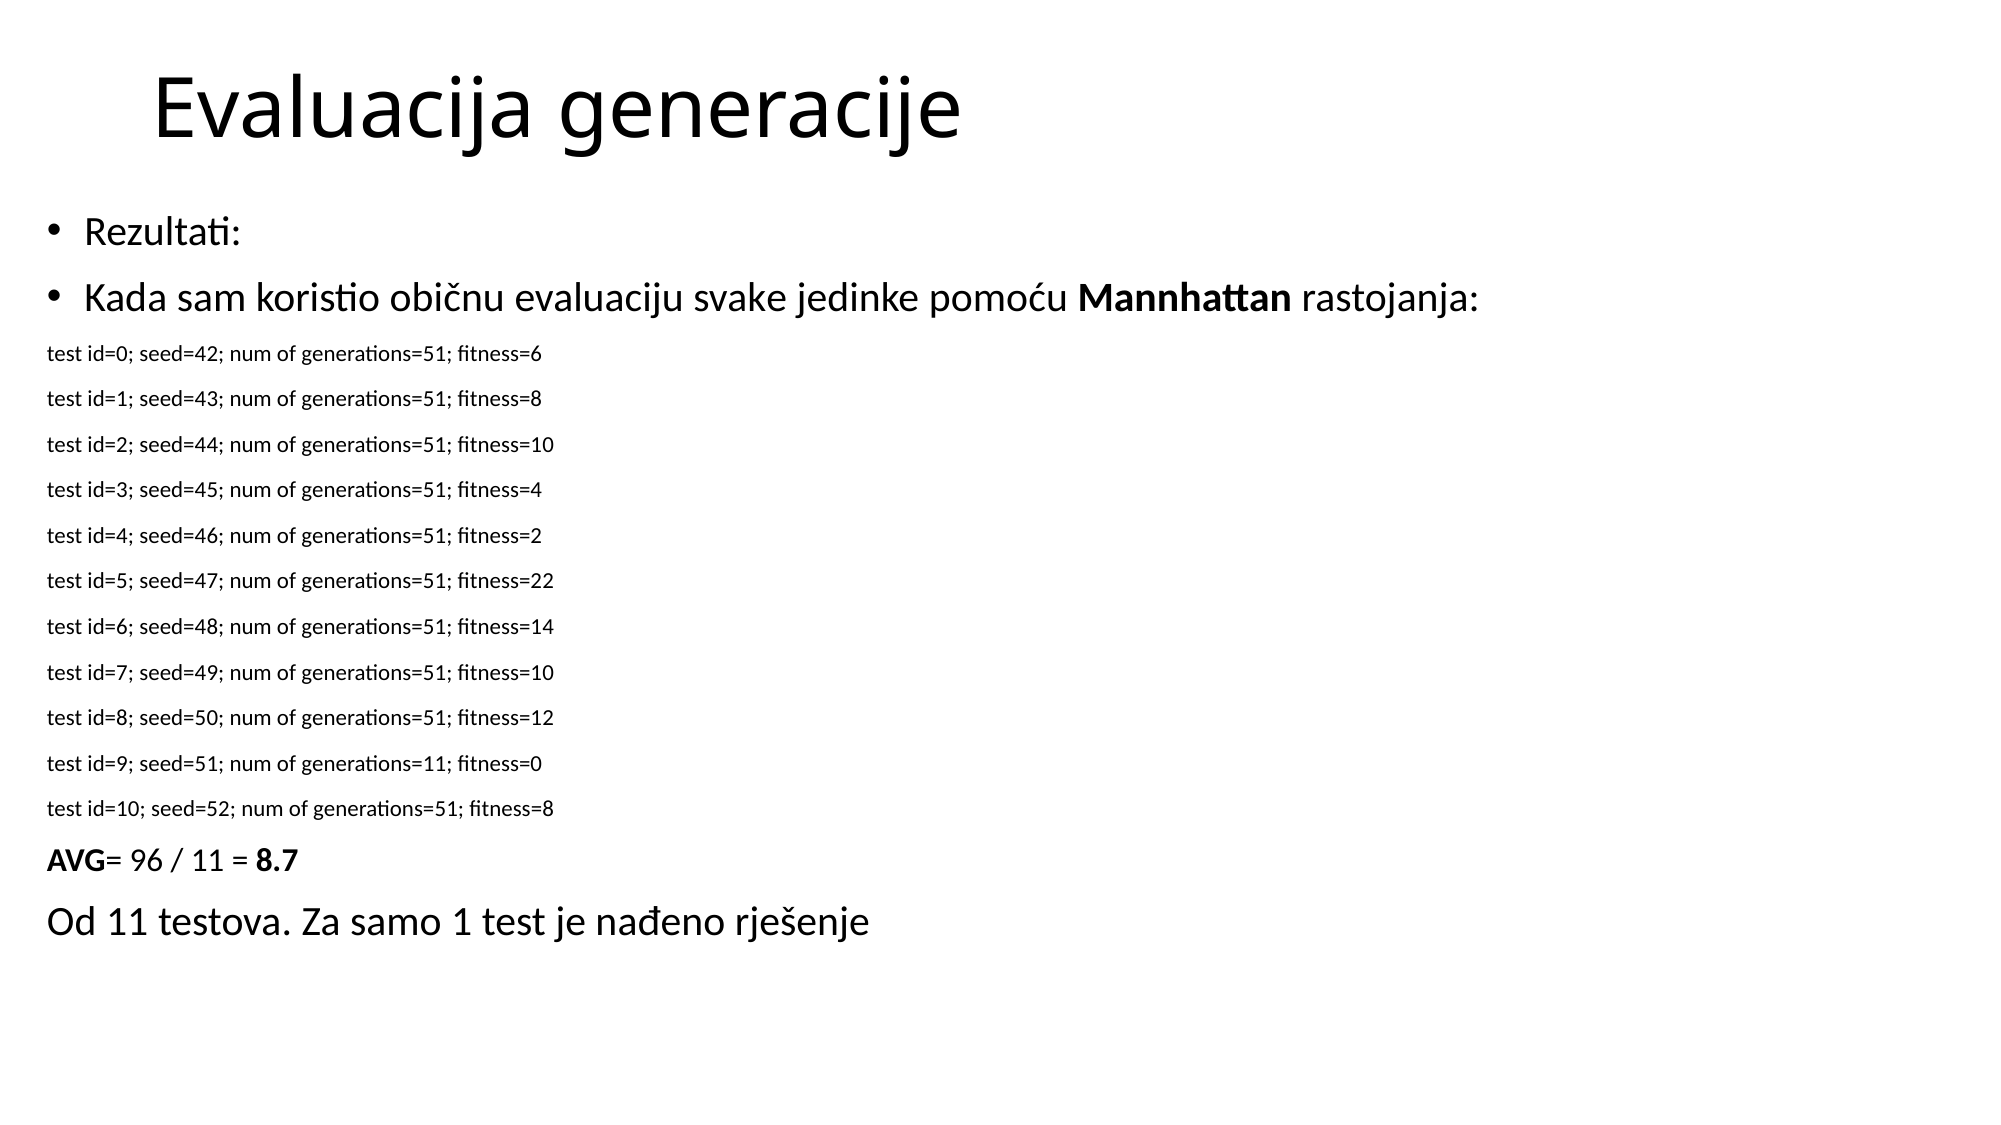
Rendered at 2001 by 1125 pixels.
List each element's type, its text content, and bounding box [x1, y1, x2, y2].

title Evaluacija generacije [136, 1, 1862, 201]
list Rezultati: Kada sam koristio običnu evaluaciju svake jedinke pomoću Mannhattan rastojanja: test id=0; seed=42; num of generations=51; fitness=6 test id=1; seed=43; num of generations=51; fitness=8 test id=2; seed=44; num of generations=51; fitness=10 test id=3; seed=45; num of generations=51; fitness=4 test id=4; seed=46; num of generations=51; fitness=2 test id=5; seed=47; num of generations=51; fitness=22 test id=6; seed=48; num of generations=51; fitness=14 test id=7; seed=49; num of generations=51; fitness=10 test id=8; seed=50; num of generations=51; fitness=12 test id=9; seed=51; num of generations=11; fitness=0 test id=10; seed=52; num of generations=51; fitness=8 AVG= 96 / 11 = 8.7 Od 11 testova. Za samo 1 test je nađeno rješenje [31, 201, 1894, 1059]
